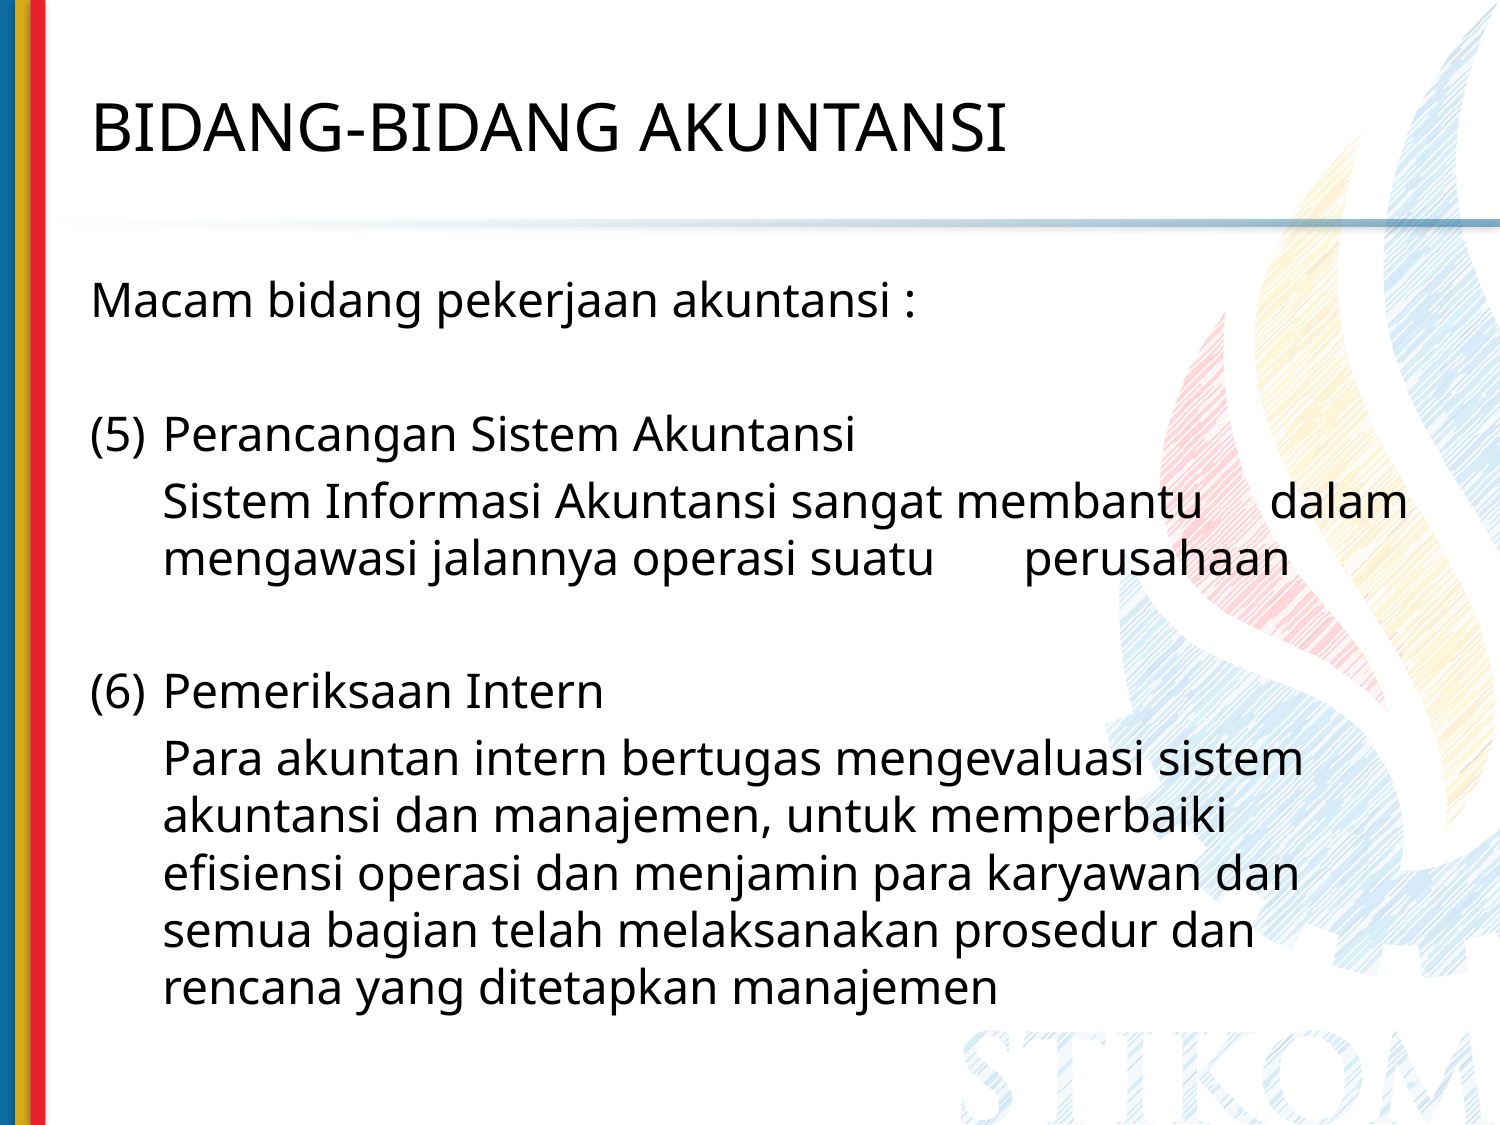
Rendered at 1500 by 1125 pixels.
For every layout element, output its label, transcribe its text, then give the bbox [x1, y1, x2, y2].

list Macam bidang pekerjaan akuntansi : (5) Perancangan Sistem Akuntansi Sistem Informasi Akuntansi sangat membantu dalam mengawasi jalannya operasi suatu perusahaan (6) Pemeriksaan Intern Para akuntan intern bertugas mengevaluasi sistem akuntansi dan manajemen, untuk memperbaiki efisiensi operasi dan menjamin para karyawan dan semua bagian telah melaksanakan prosedur dan rencana yang ditetapkan manajemen [75, 262, 1425, 1048]
title BIDANG-BIDANG AKUNTANSI [75, 30, 1425, 219]
